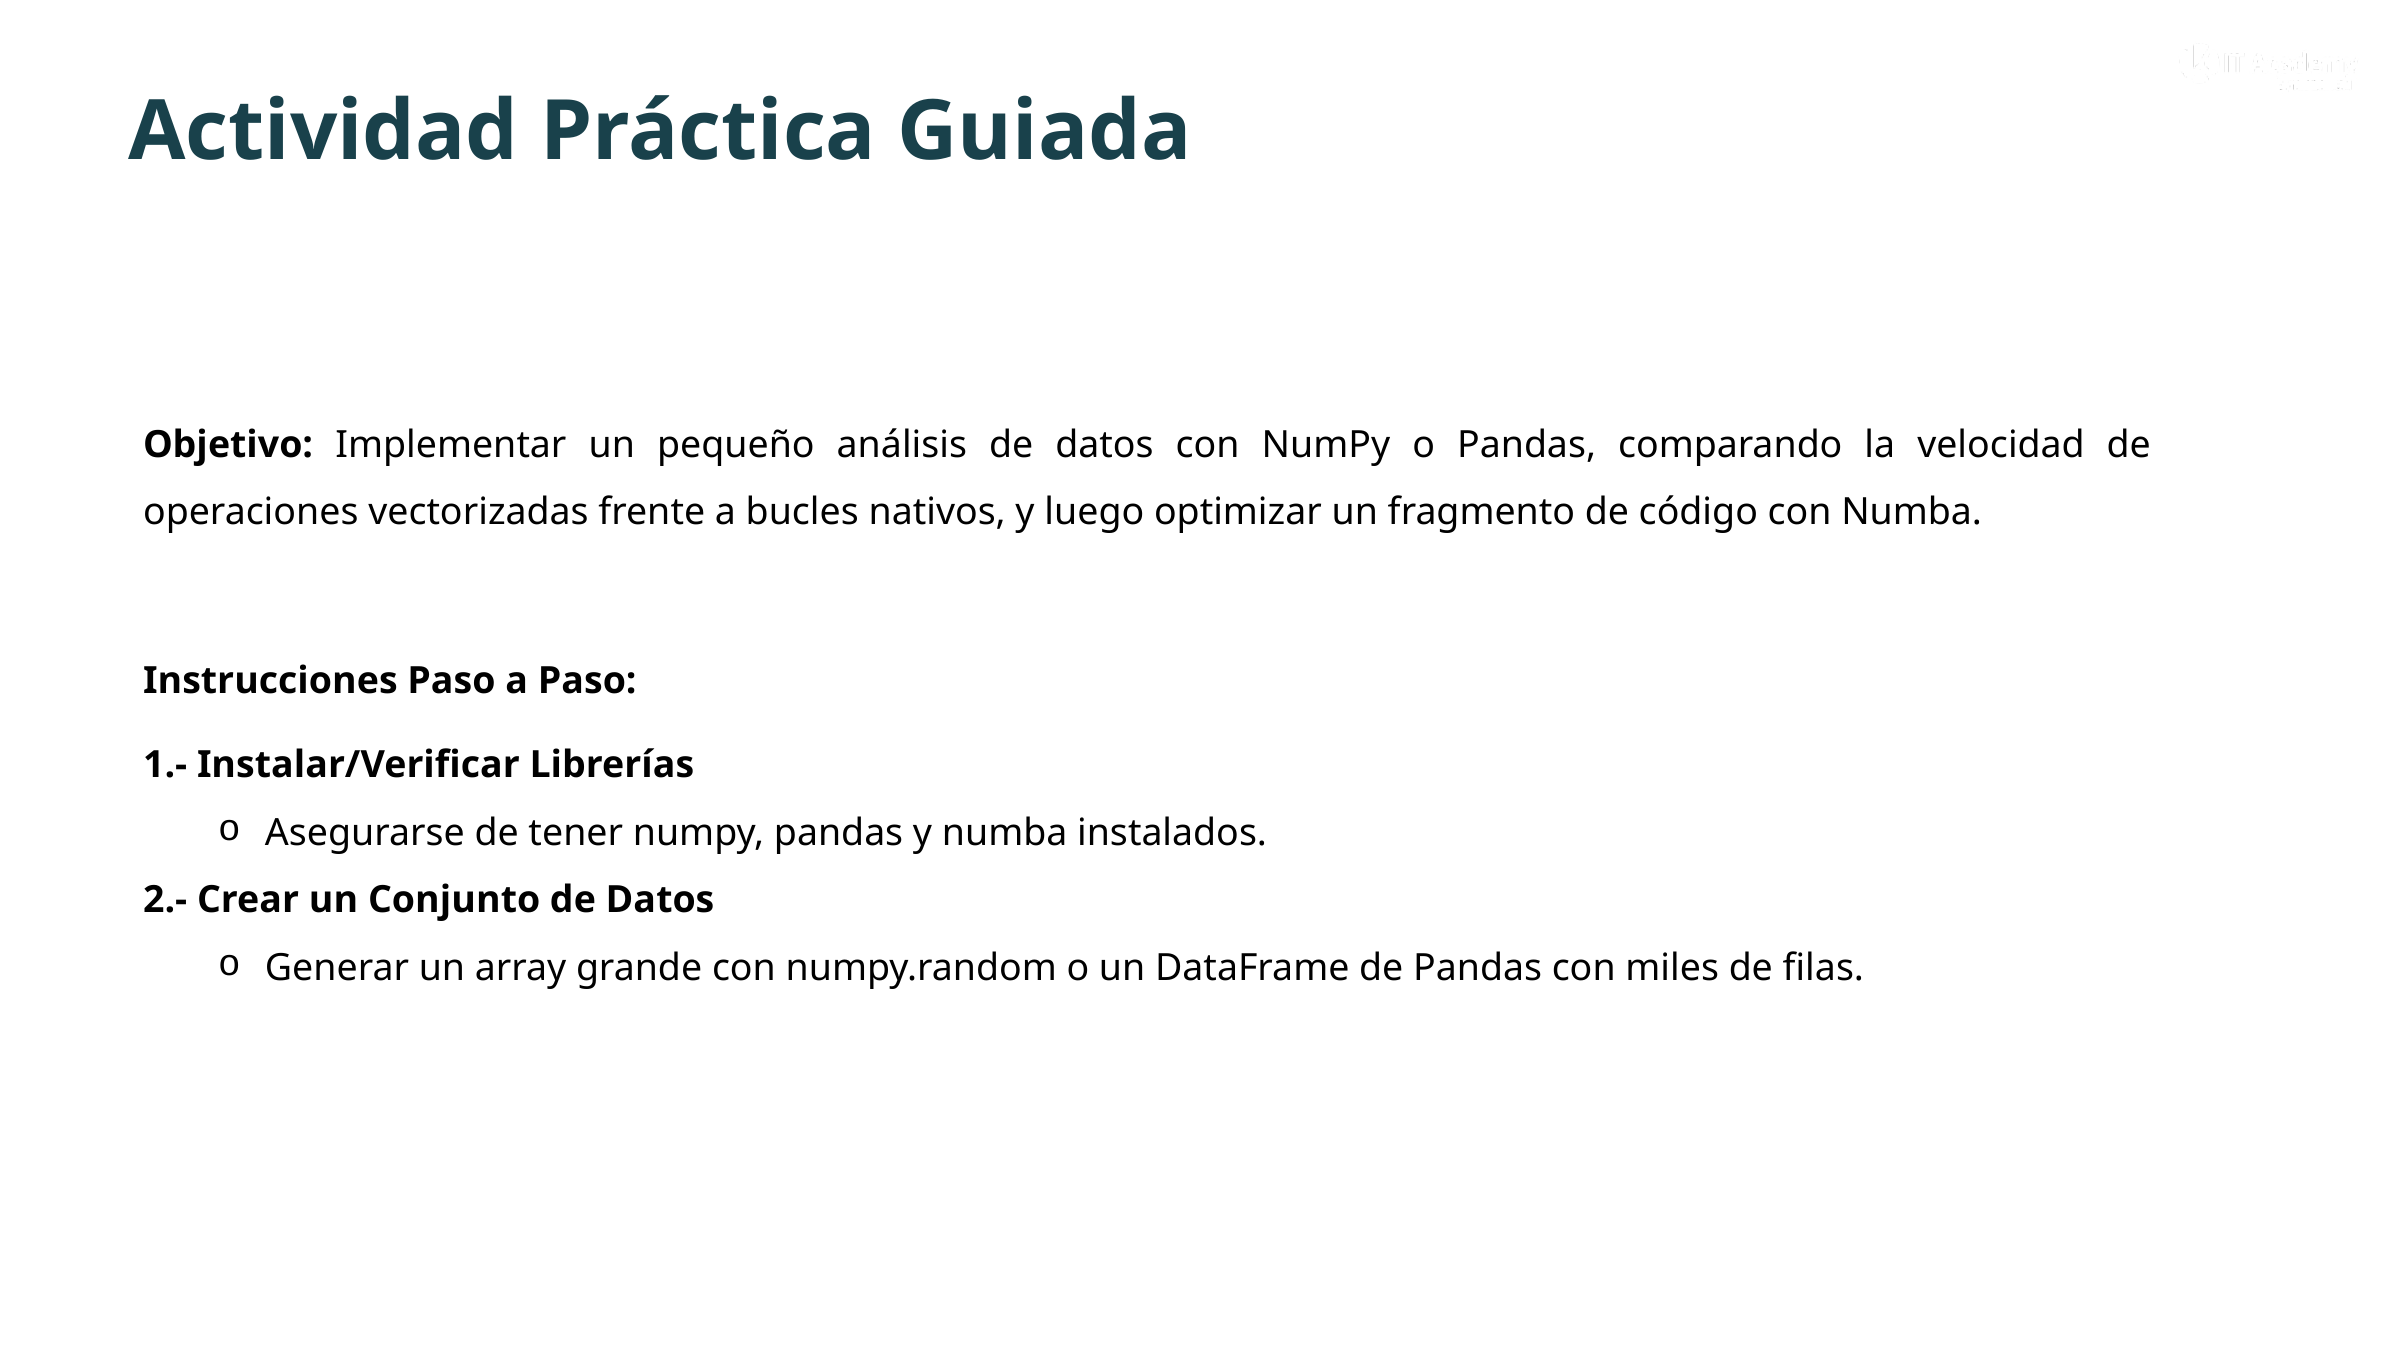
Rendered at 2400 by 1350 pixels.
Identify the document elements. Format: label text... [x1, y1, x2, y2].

text_box Objetivo: Implementar un pequeño análisis de datos con NumPy o Pandas, comparando la velocidad de operaciones vectorizadas frente a bucles nativos, y luego optimizar un fragmento de código con Numba. Instrucciones Paso a Paso: 1.- Instalar/Verificar Librerías Asegurarse de tener numpy, pandas y numba instalados. 2.- Crear un Conjunto de Datos Generar un array grande con numpy.random o un DataFrame de Pandas con miles de filas. [128, 390, 2168, 995]
picture [2167, 37, 2363, 101]
text_box Actividad Práctica Guiada [128, 100, 874, 177]
